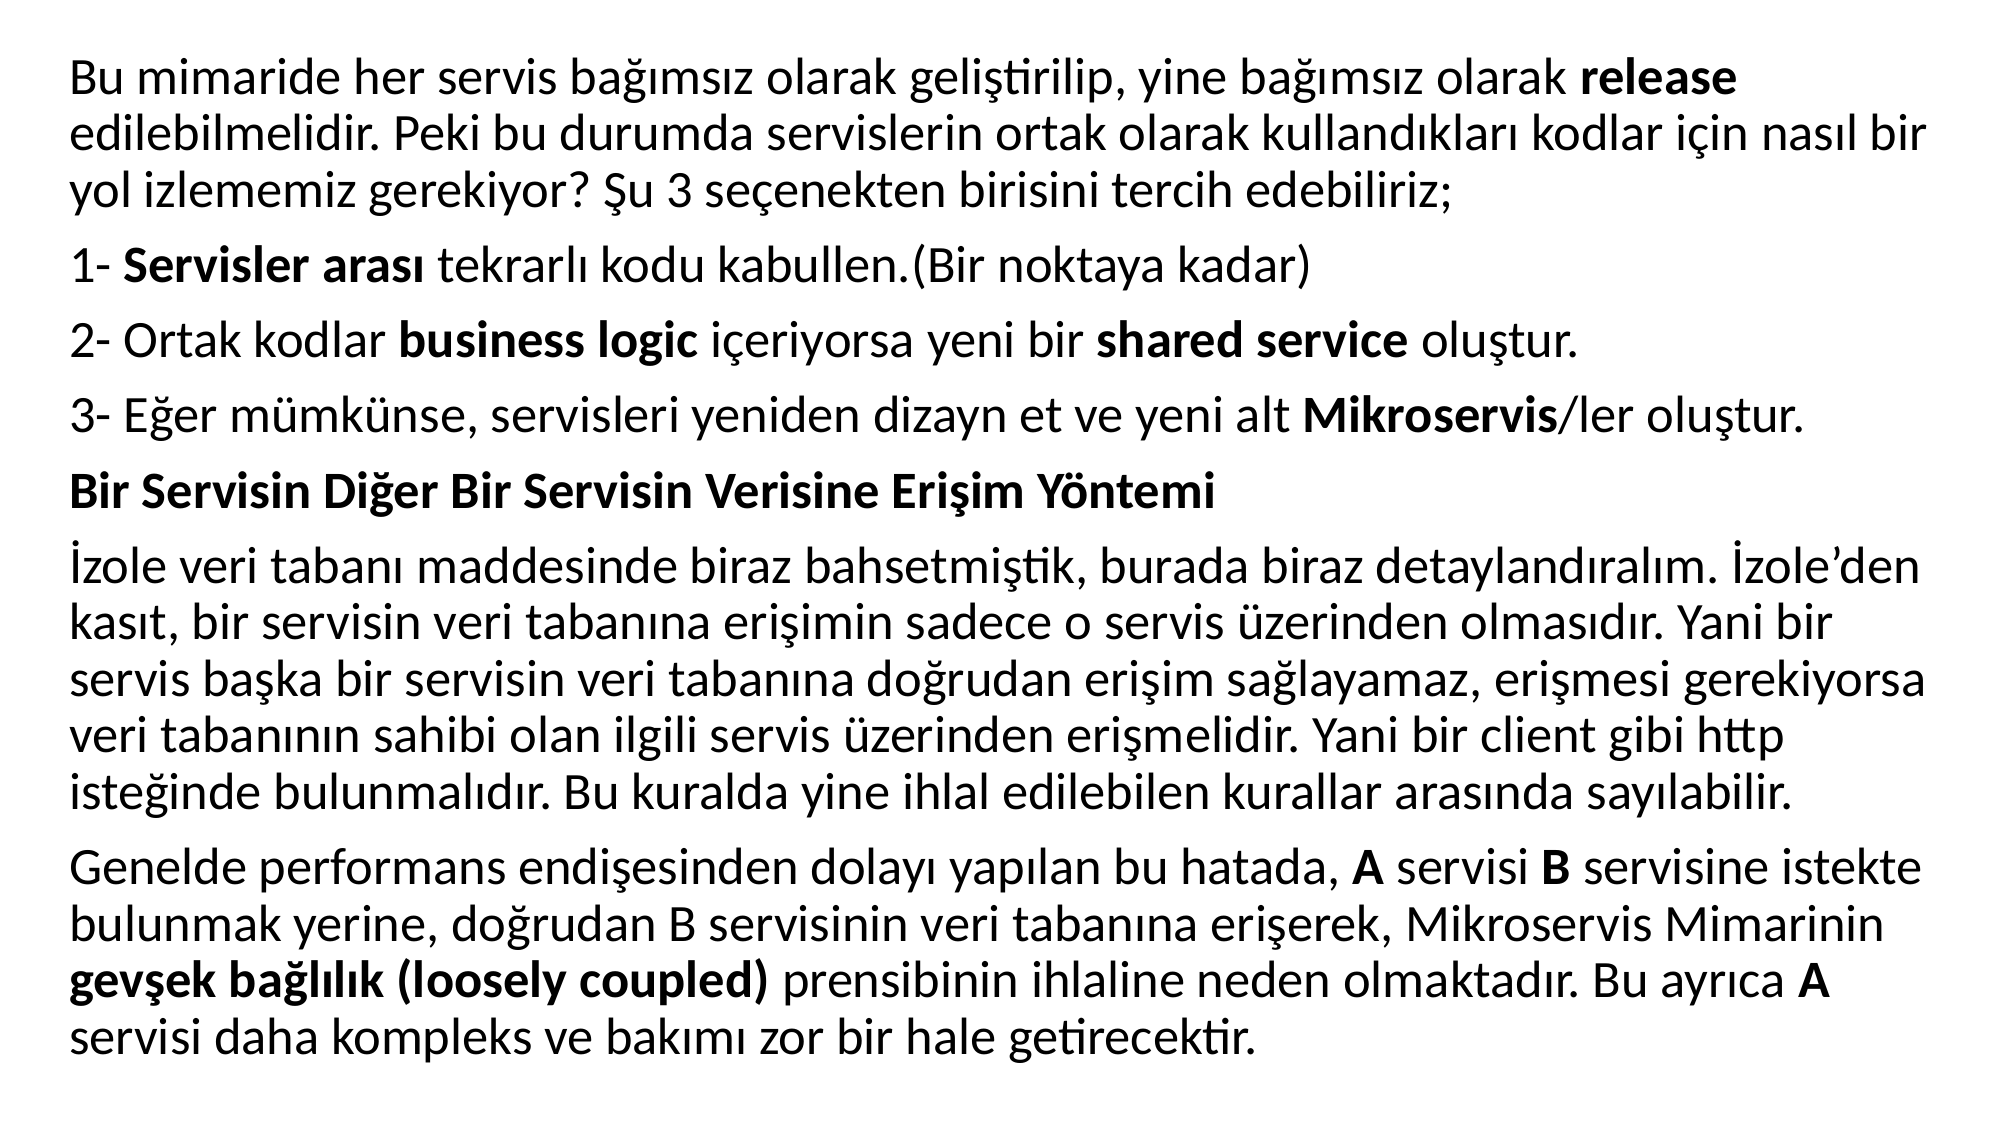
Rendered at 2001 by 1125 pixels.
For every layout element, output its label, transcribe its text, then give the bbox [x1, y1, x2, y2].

list Bu mimaride her servis bağımsız olarak geliştirilip, yine bağımsız olarak release edilebilmelidir. Peki bu durumda servislerin ortak olarak kullandıkları kodlar için nasıl bir yol izlememiz gerekiyor? Şu 3 seçenekten birisini tercih edebiliriz; 1- Servisler arası tekrarlı kodu kabullen.(Bir noktaya kadar) 2- Ortak kodlar business logic içeriyorsa yeni bir shared service oluştur. 3- Eğer mümkünse, servisleri yeniden dizayn et ve yeni alt Mikroservis/ler oluştur. Bir Servisin Diğer Bir Servisin Verisine Erişim Yöntemi İzole veri tabanı maddesinde biraz bahsetmiştik, burada biraz detaylandıralım. İzole’den kasıt, bir servisin veri tabanına erişimin sadece o servis üzerinden olmasıdır. Yani bir servis başka bir servisin veri tabanına doğrudan erişim sağlayamaz, erişmesi gerekiyorsa veri tabanının sahibi olan ilgili servis üzerinden erişmelidir. Yani bir client gibi http isteğinde bulunmalıdır. Bu kuralda yine ihlal edilebilen kurallar arasında sayılabilir. Genelde performans endişesinden dolayı yapılan bu hatada, A servisi B servisine istekte bulunmak yerine, doğrudan B servisinin veri tabanına erişerek, Mikroservis Mimarinin gevşek bağlılık (loosely coupled) prensibinin ihlaline neden olmaktadır. Bu ayrıca A servisi daha kompleks ve bakımı zor bir hale getirecektir. [54, 41, 1956, 1088]
